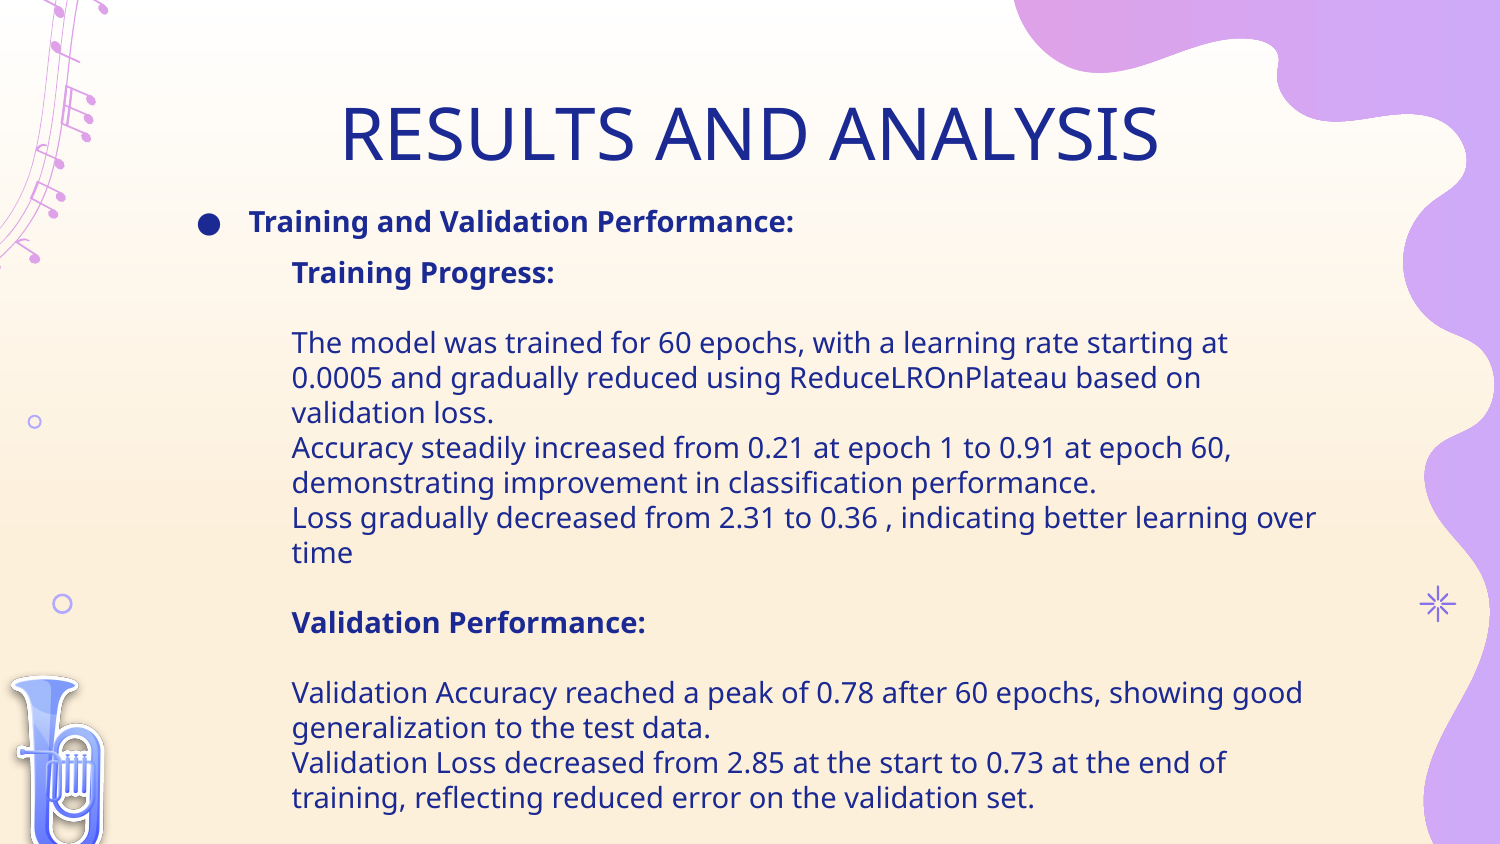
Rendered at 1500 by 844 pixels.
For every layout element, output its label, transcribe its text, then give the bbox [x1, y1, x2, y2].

picture [8, 672, 106, 844]
text_box Training Progress: The model was trained for 60 epochs, with a learning rate starting at 0.0005 and gradually reduced using ReduceLROnPlateau based on validation loss. Accuracy steadily increased from 0.21 at epoch 1 to 0.91 at epoch 60, demonstrating improvement in classification performance. Loss gradually decreased from 2.31 to 0.36 , indicating better learning over time Validation Performance: Validation Accuracy reached a peak of 0.78 after 60 epochs, showing good generalization to the test data. Validation Loss decreased from 2.85 at the start to 0.73 at the end of training, reflecting reduced error on the validation set. [276, 247, 1340, 822]
list Training and Validation Performance: [0, 188, 1116, 245]
title RESULTS AND ANALYSIS [118, 72, 1382, 167]
